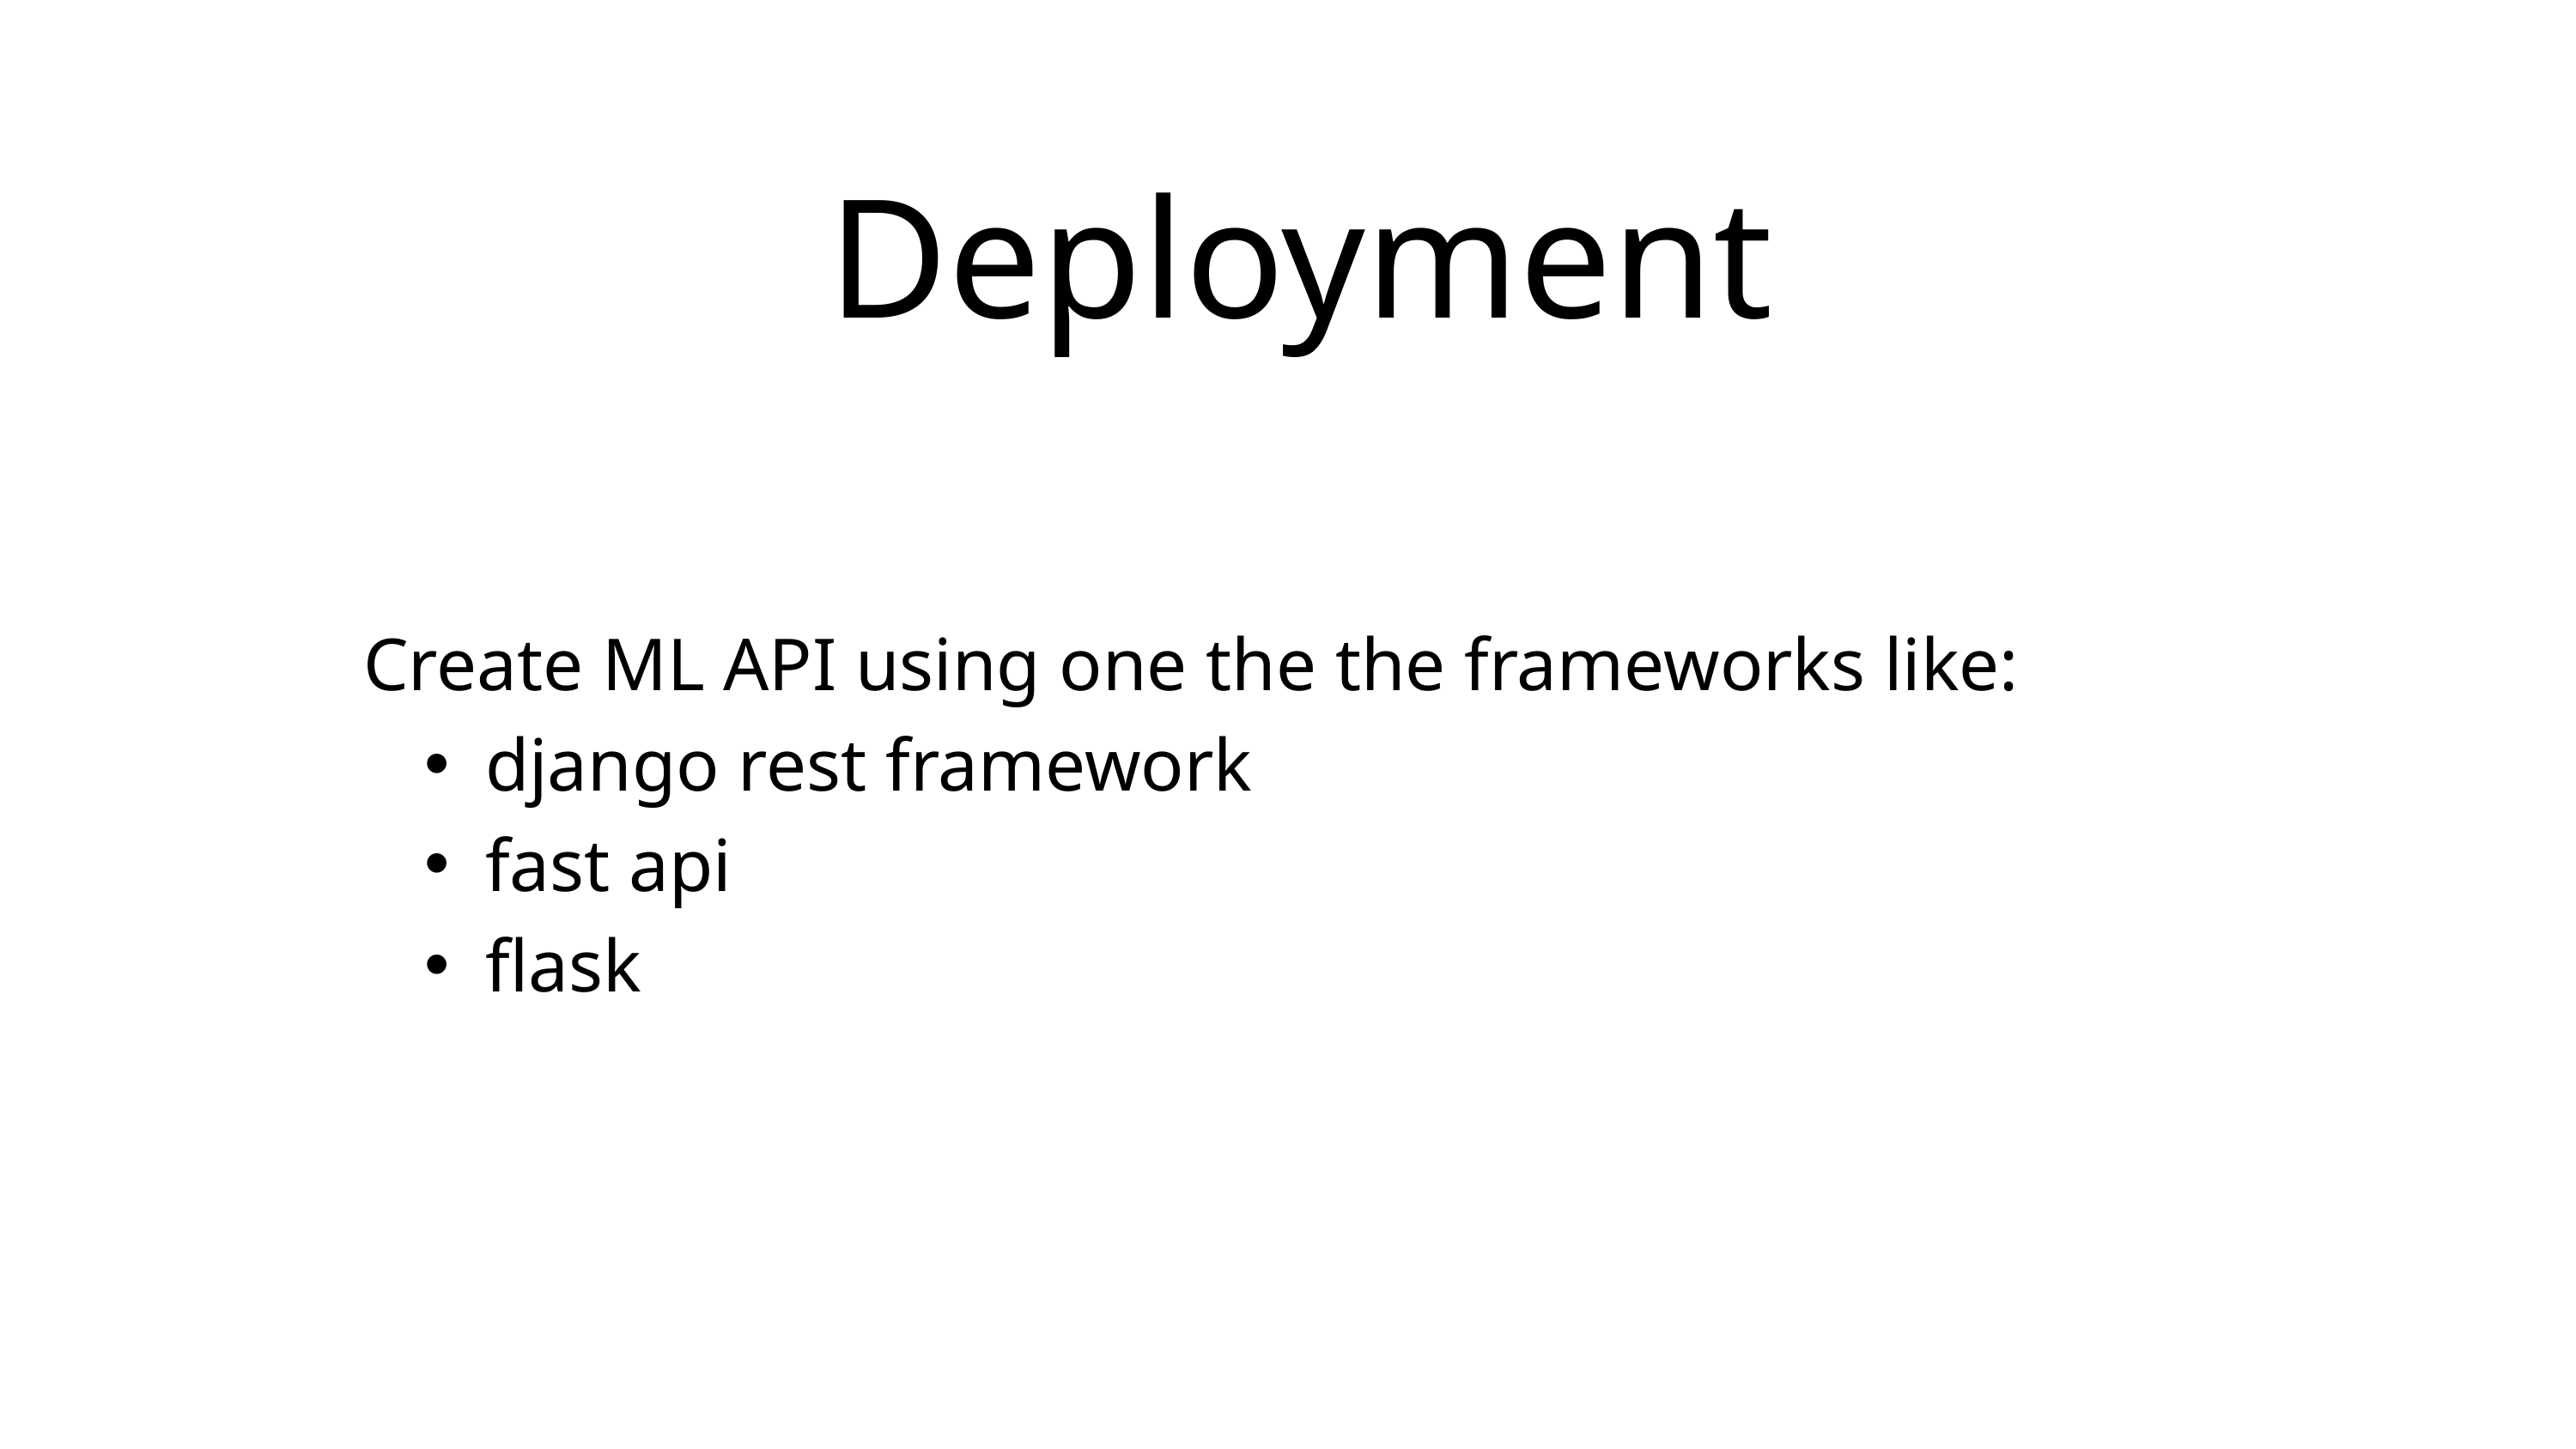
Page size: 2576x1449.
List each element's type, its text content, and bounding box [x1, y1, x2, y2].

text_box Deployment [787, 120, 1814, 351]
text_box Create ML API using one the the frameworks like: django rest framework fast api flask [363, 604, 2045, 1007]
